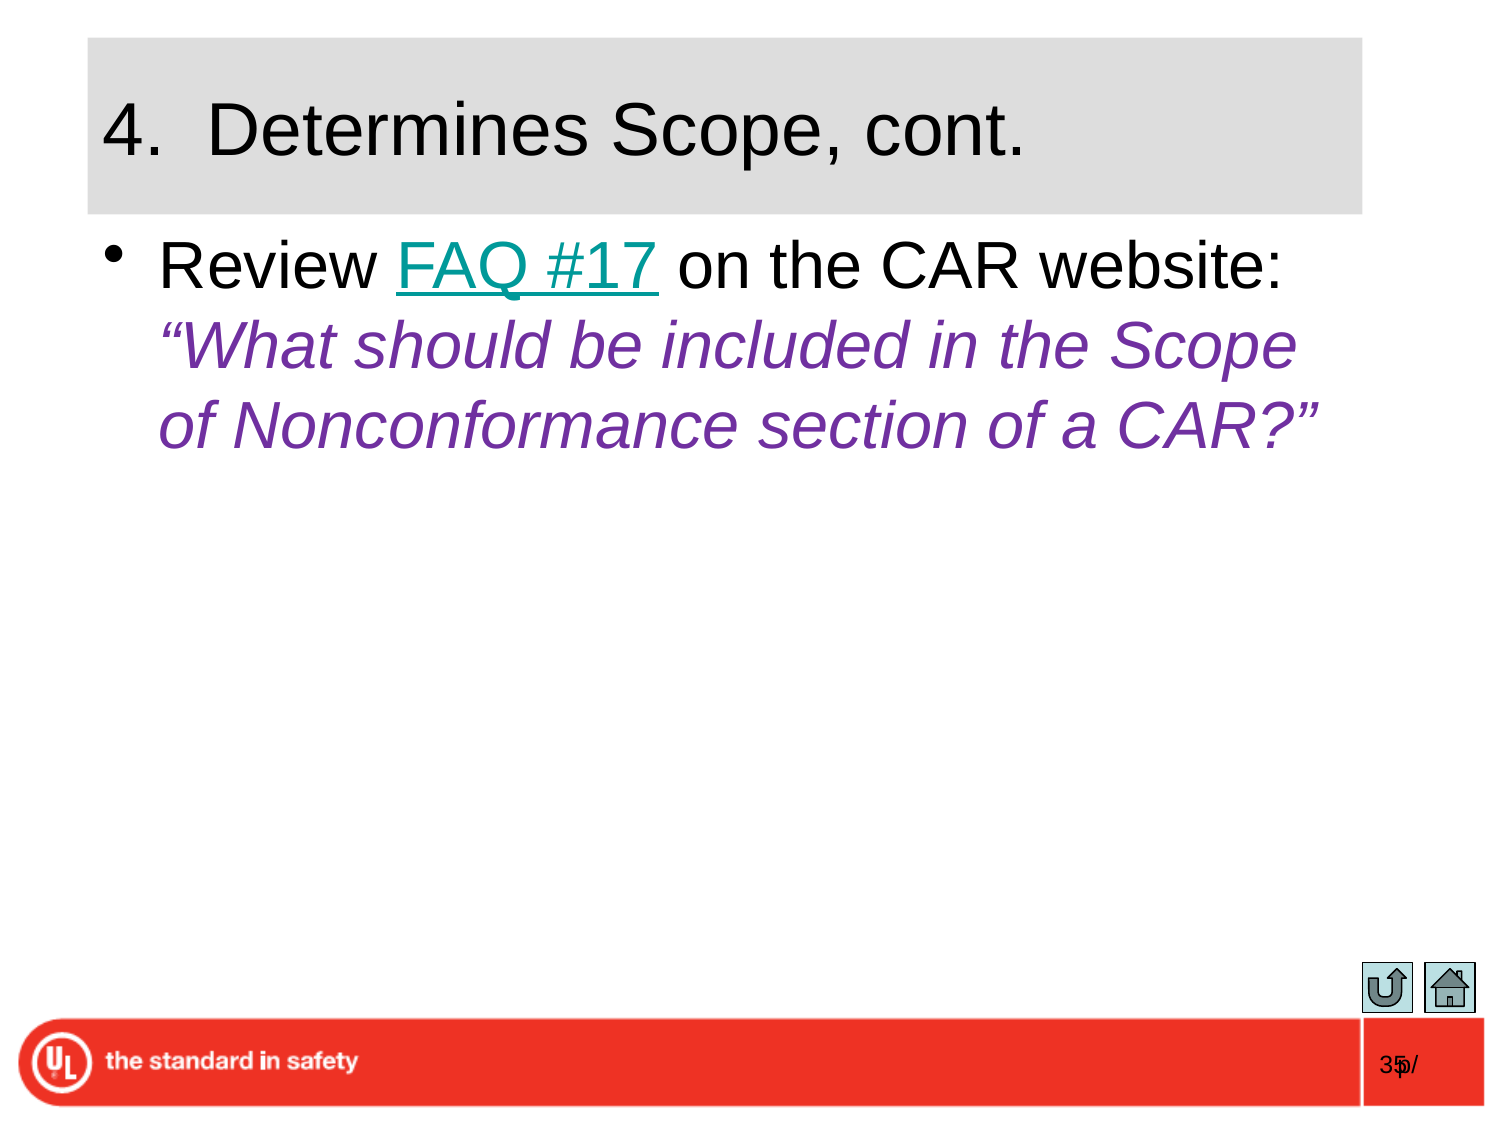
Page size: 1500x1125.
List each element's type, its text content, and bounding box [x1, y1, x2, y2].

picture [0, 1001, 1500, 1125]
list Review FAQ #17 on the CAR website: “What should be included in the Scope of Nonconformance section of a CAR?” [87, 214, 1388, 1040]
text_box [1362, 962, 1413, 1013]
text_box [1425, 962, 1476, 1013]
title 4. Determines Scope, cont. [87, 37, 1363, 214]
